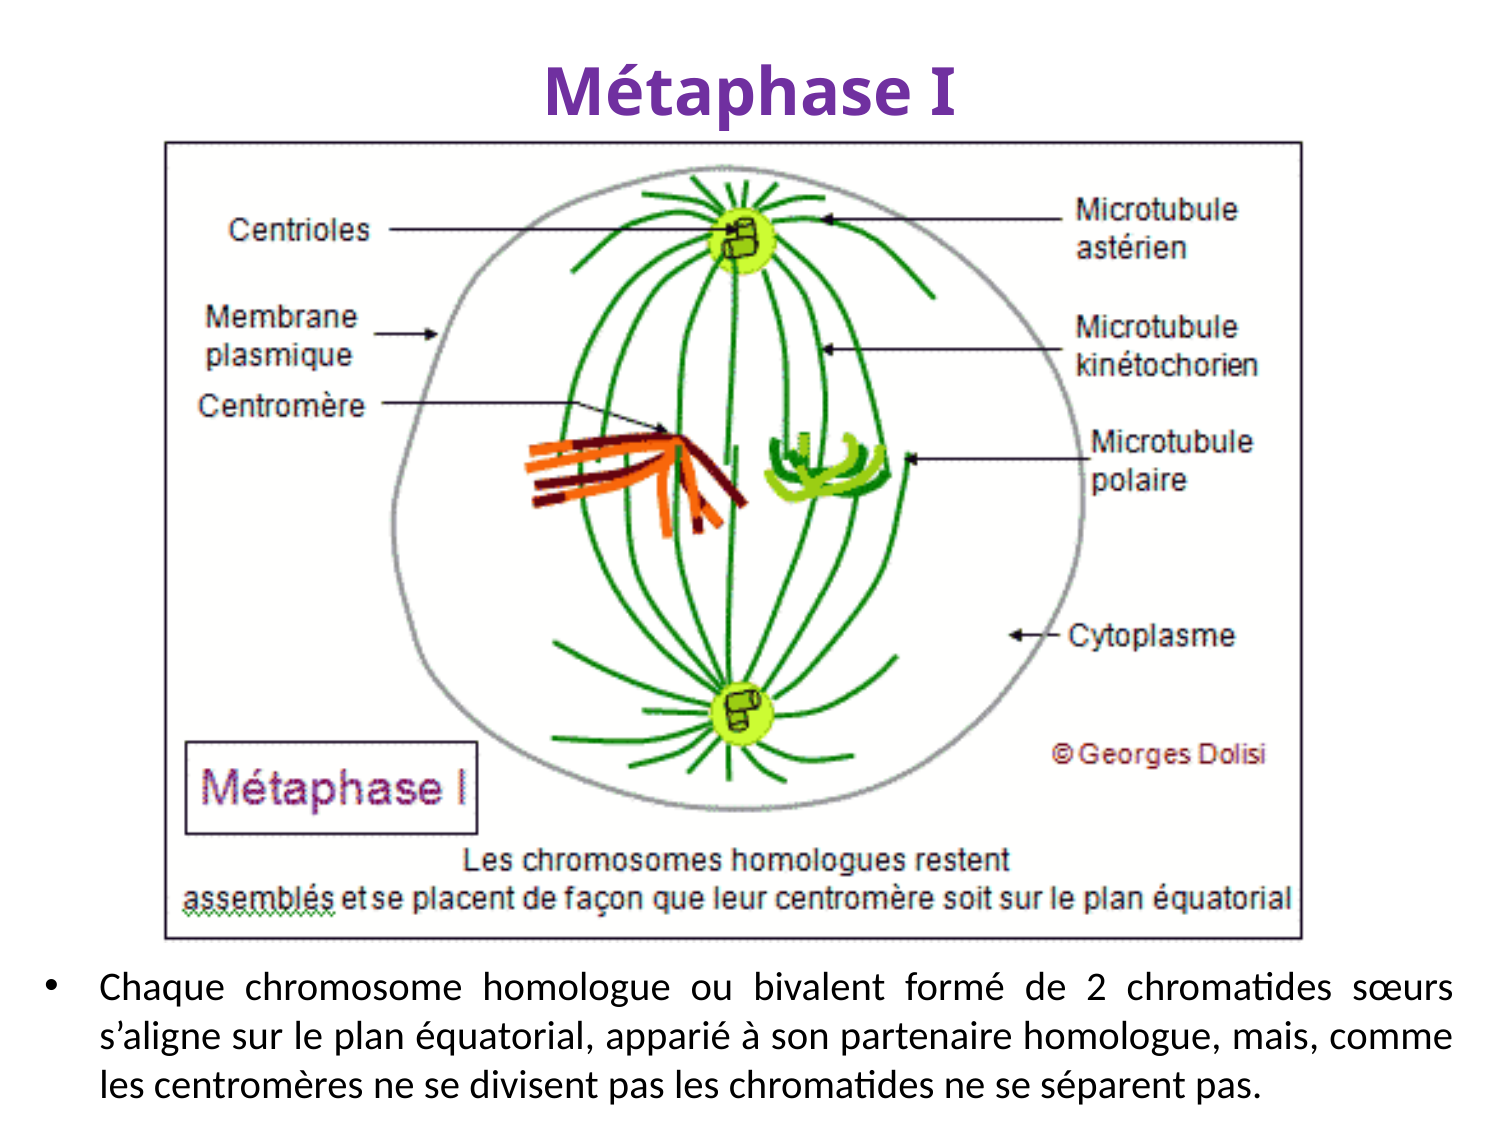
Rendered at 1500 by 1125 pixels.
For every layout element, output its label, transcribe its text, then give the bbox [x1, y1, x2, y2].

title Métaphase I [75, 0, 1425, 183]
list Chaque chromosome homologue ou bivalent formé de 2 chromatides sœurs s’aligne sur le plan équatorial, apparié à son partenaire homologue, mais, comme les centromères ne se divisent pas les chromatides ne se séparent pas. [29, 952, 1471, 1118]
picture [160, 136, 1306, 943]
